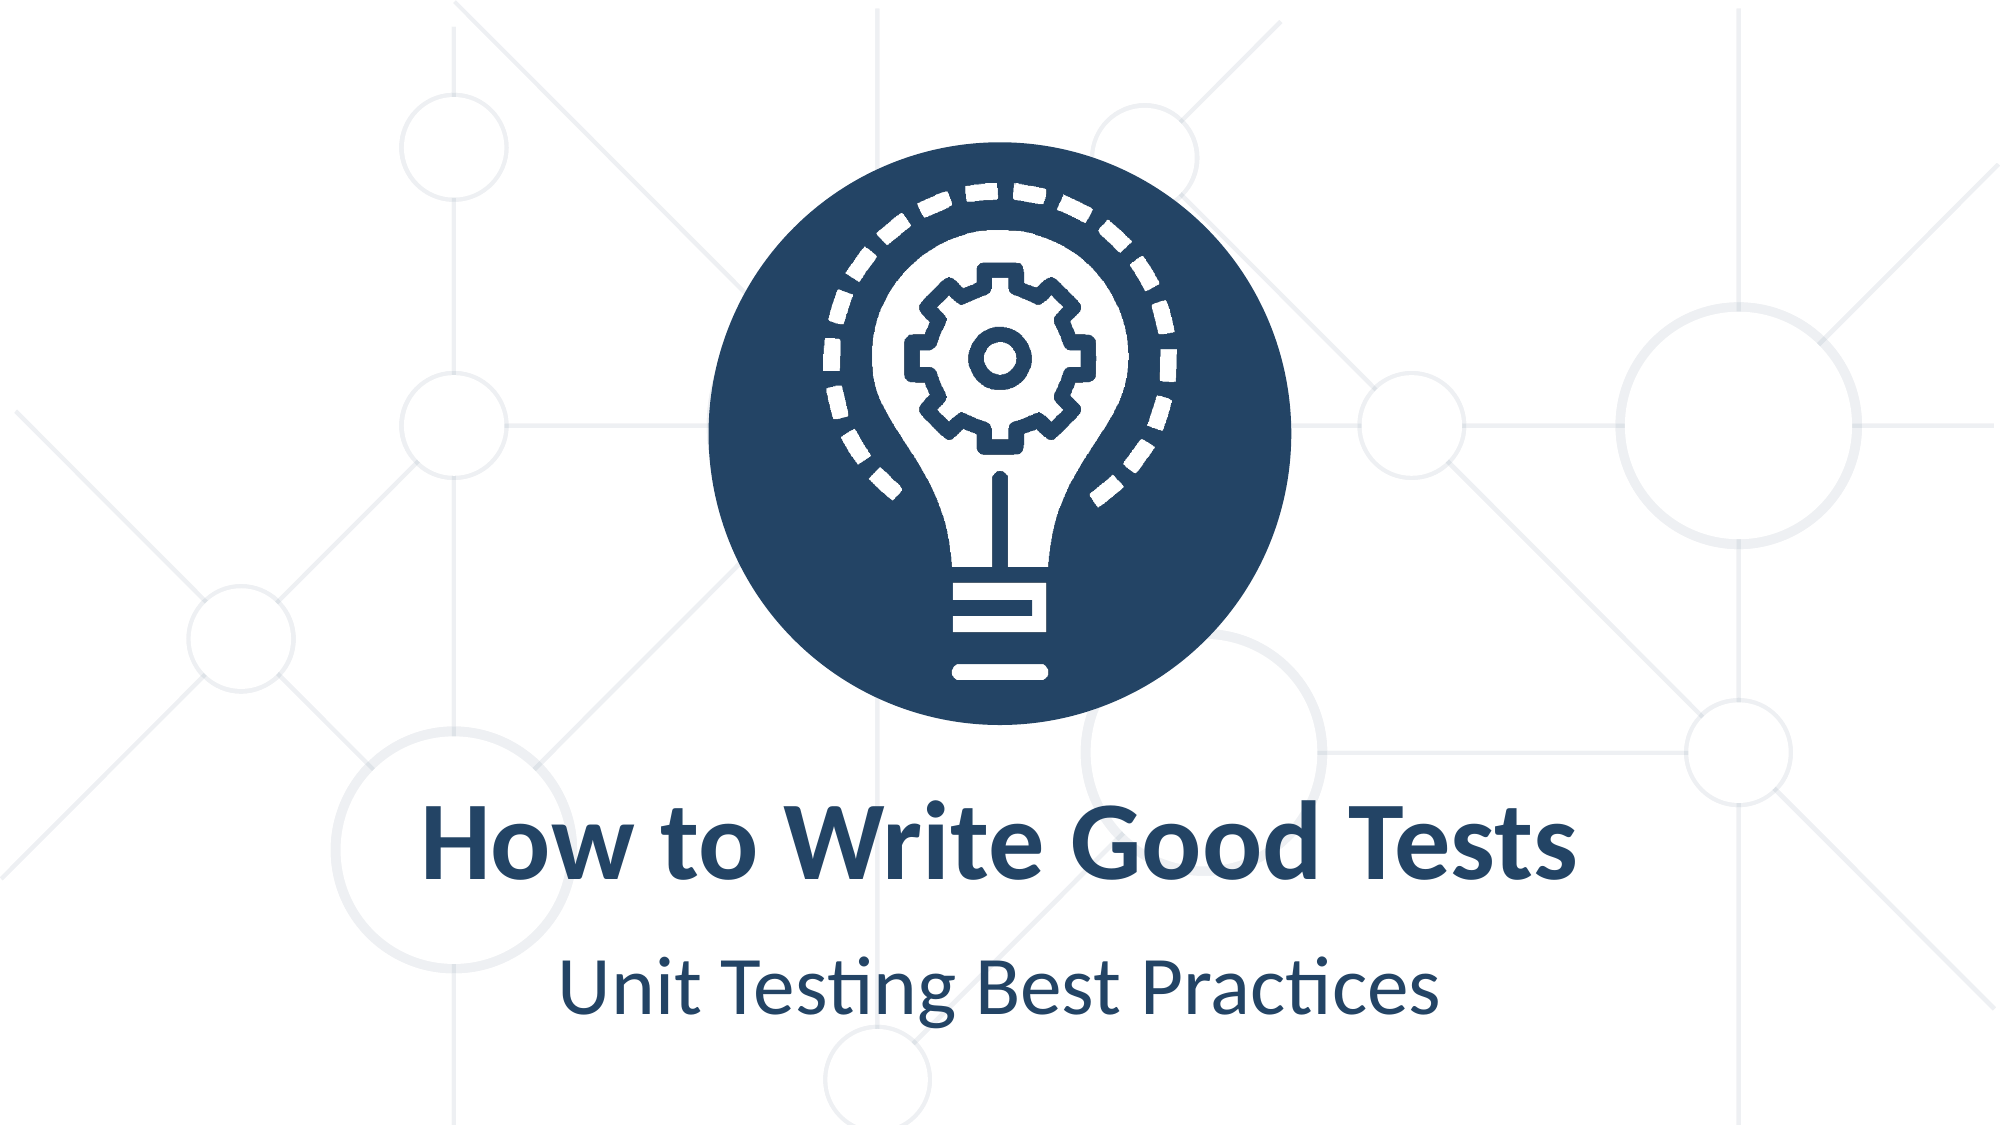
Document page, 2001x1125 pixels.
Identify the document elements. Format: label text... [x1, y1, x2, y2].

picture [822, 183, 1178, 680]
title How to Write Good Tests [100, 771, 1900, 898]
subtitle Unit Testing Best Practices [100, 916, 1900, 1043]
